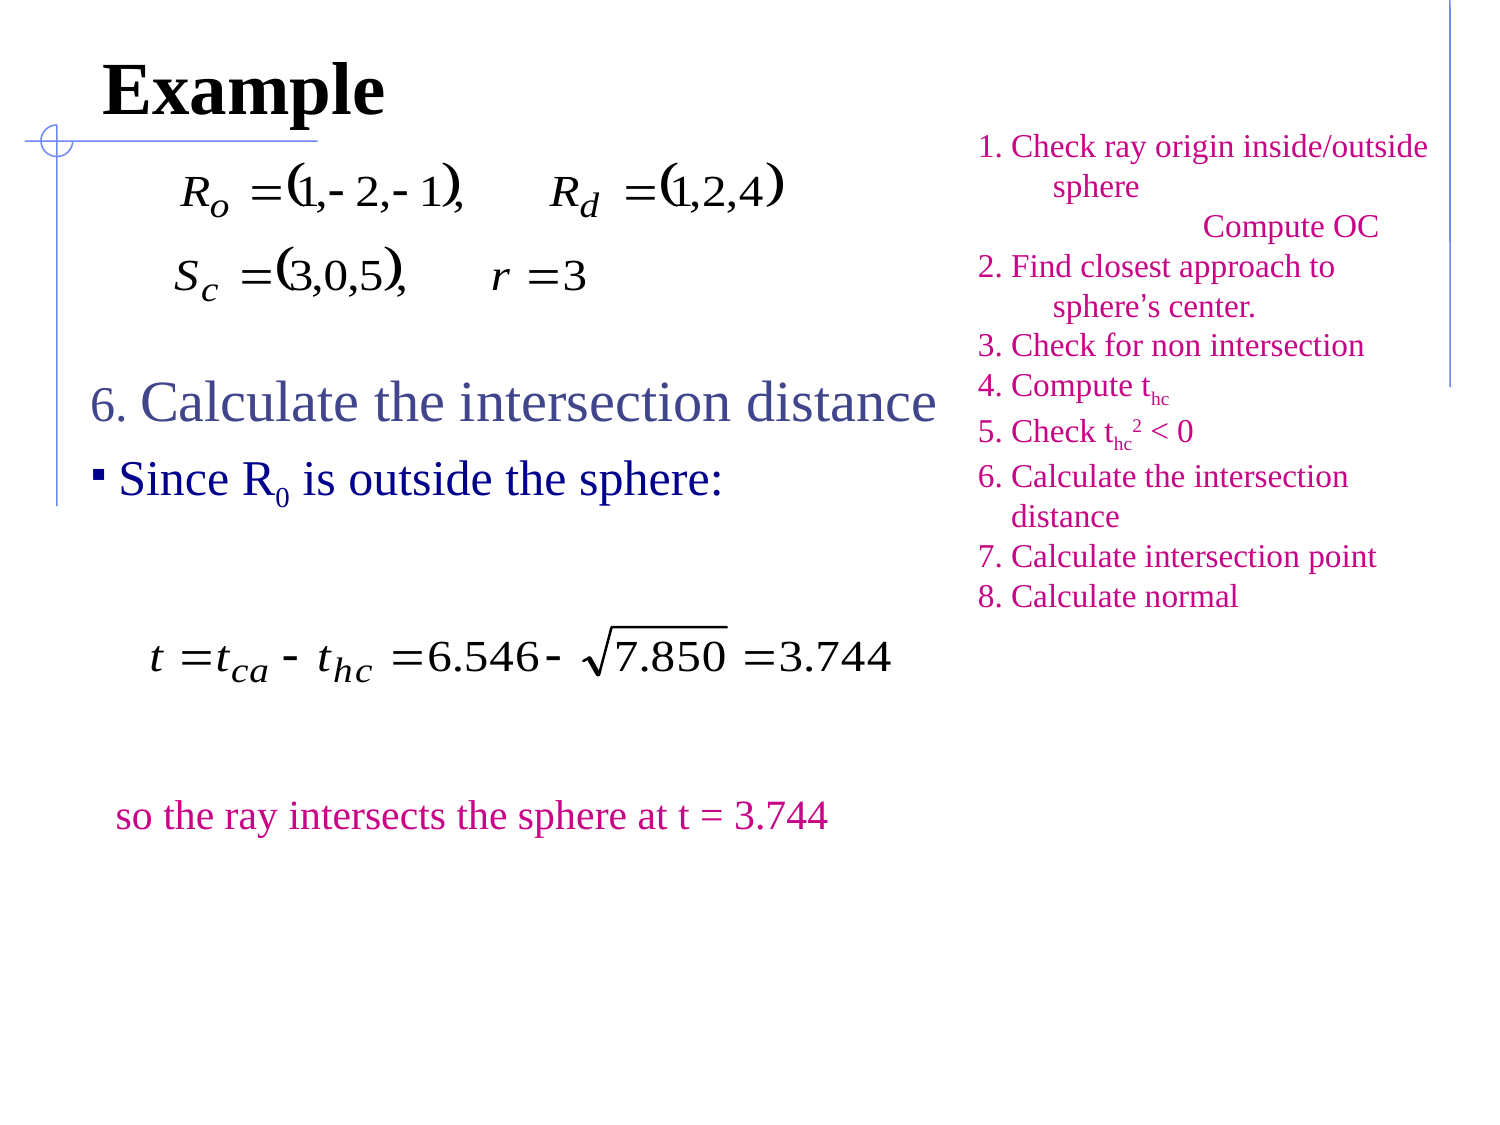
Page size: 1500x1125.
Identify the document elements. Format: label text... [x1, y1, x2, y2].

text_box 6. Calculate the intersection distance Since R0 is outside the sphere: [75, 355, 963, 521]
text_box so the ray intersects the sphere at t = 3.744 [100, 780, 938, 846]
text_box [169, 161, 789, 229]
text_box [164, 246, 597, 313]
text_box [141, 613, 899, 694]
title Example [87, 37, 1413, 138]
text_box 1. Check ray origin inside/outside sphere Compute OC 2. Find closest approach to sphere’s center. 3. Check for non intersection 4. Compute thc 5. Check thc2 < 0 6. Calculate the intersection distance 7. Calculate intersection point 8. Calculate normal [963, 116, 1445, 622]
